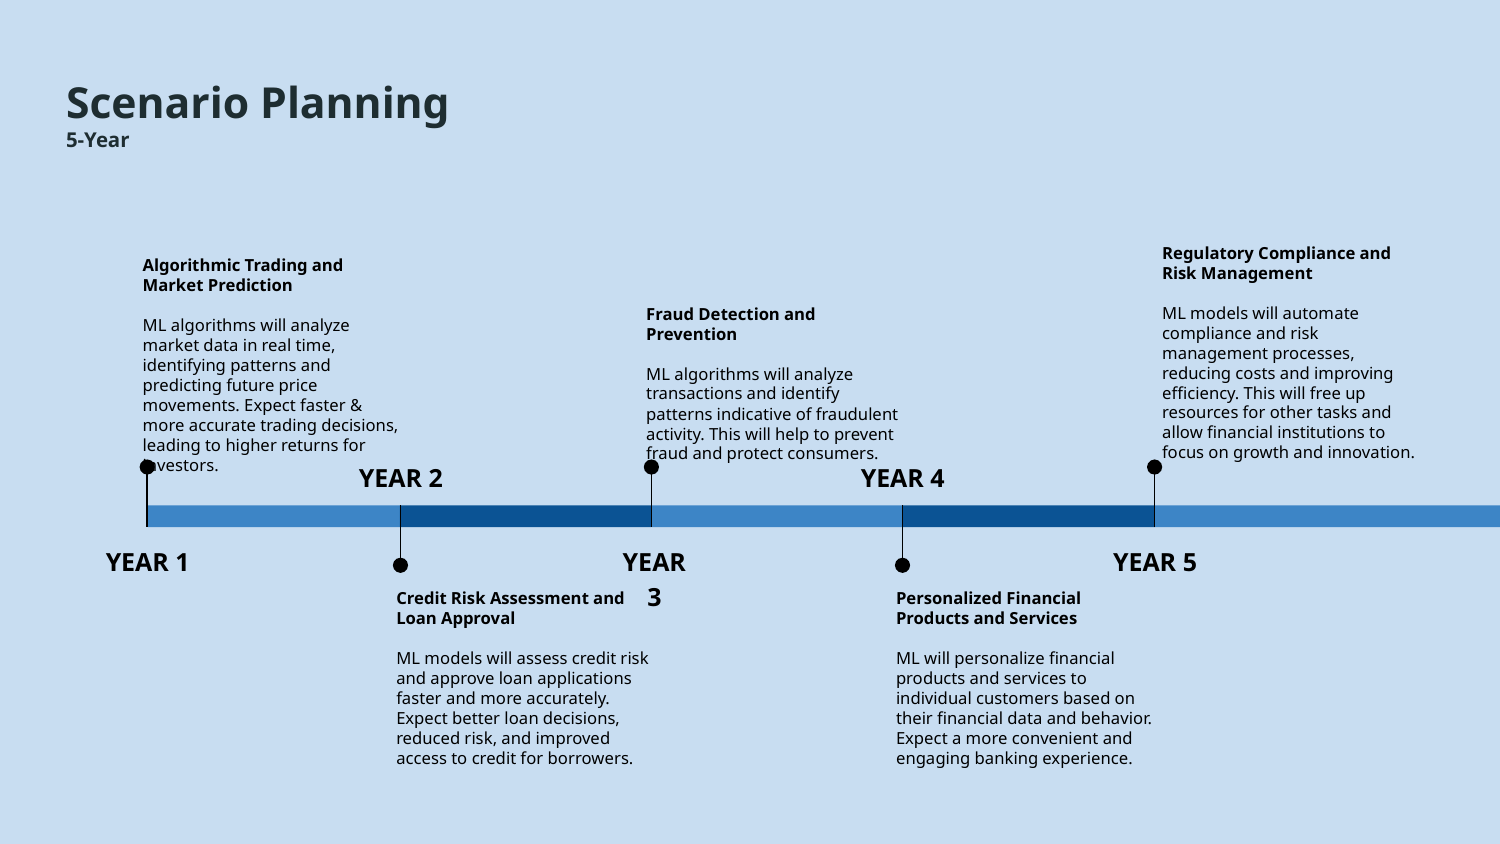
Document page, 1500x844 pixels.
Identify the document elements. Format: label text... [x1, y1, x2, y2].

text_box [597, 288, 924, 589]
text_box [339, 443, 674, 728]
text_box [76, 239, 421, 589]
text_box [1093, 227, 1500, 589]
title Scenario Planning 5-Year [51, 61, 1449, 167]
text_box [841, 443, 1174, 728]
